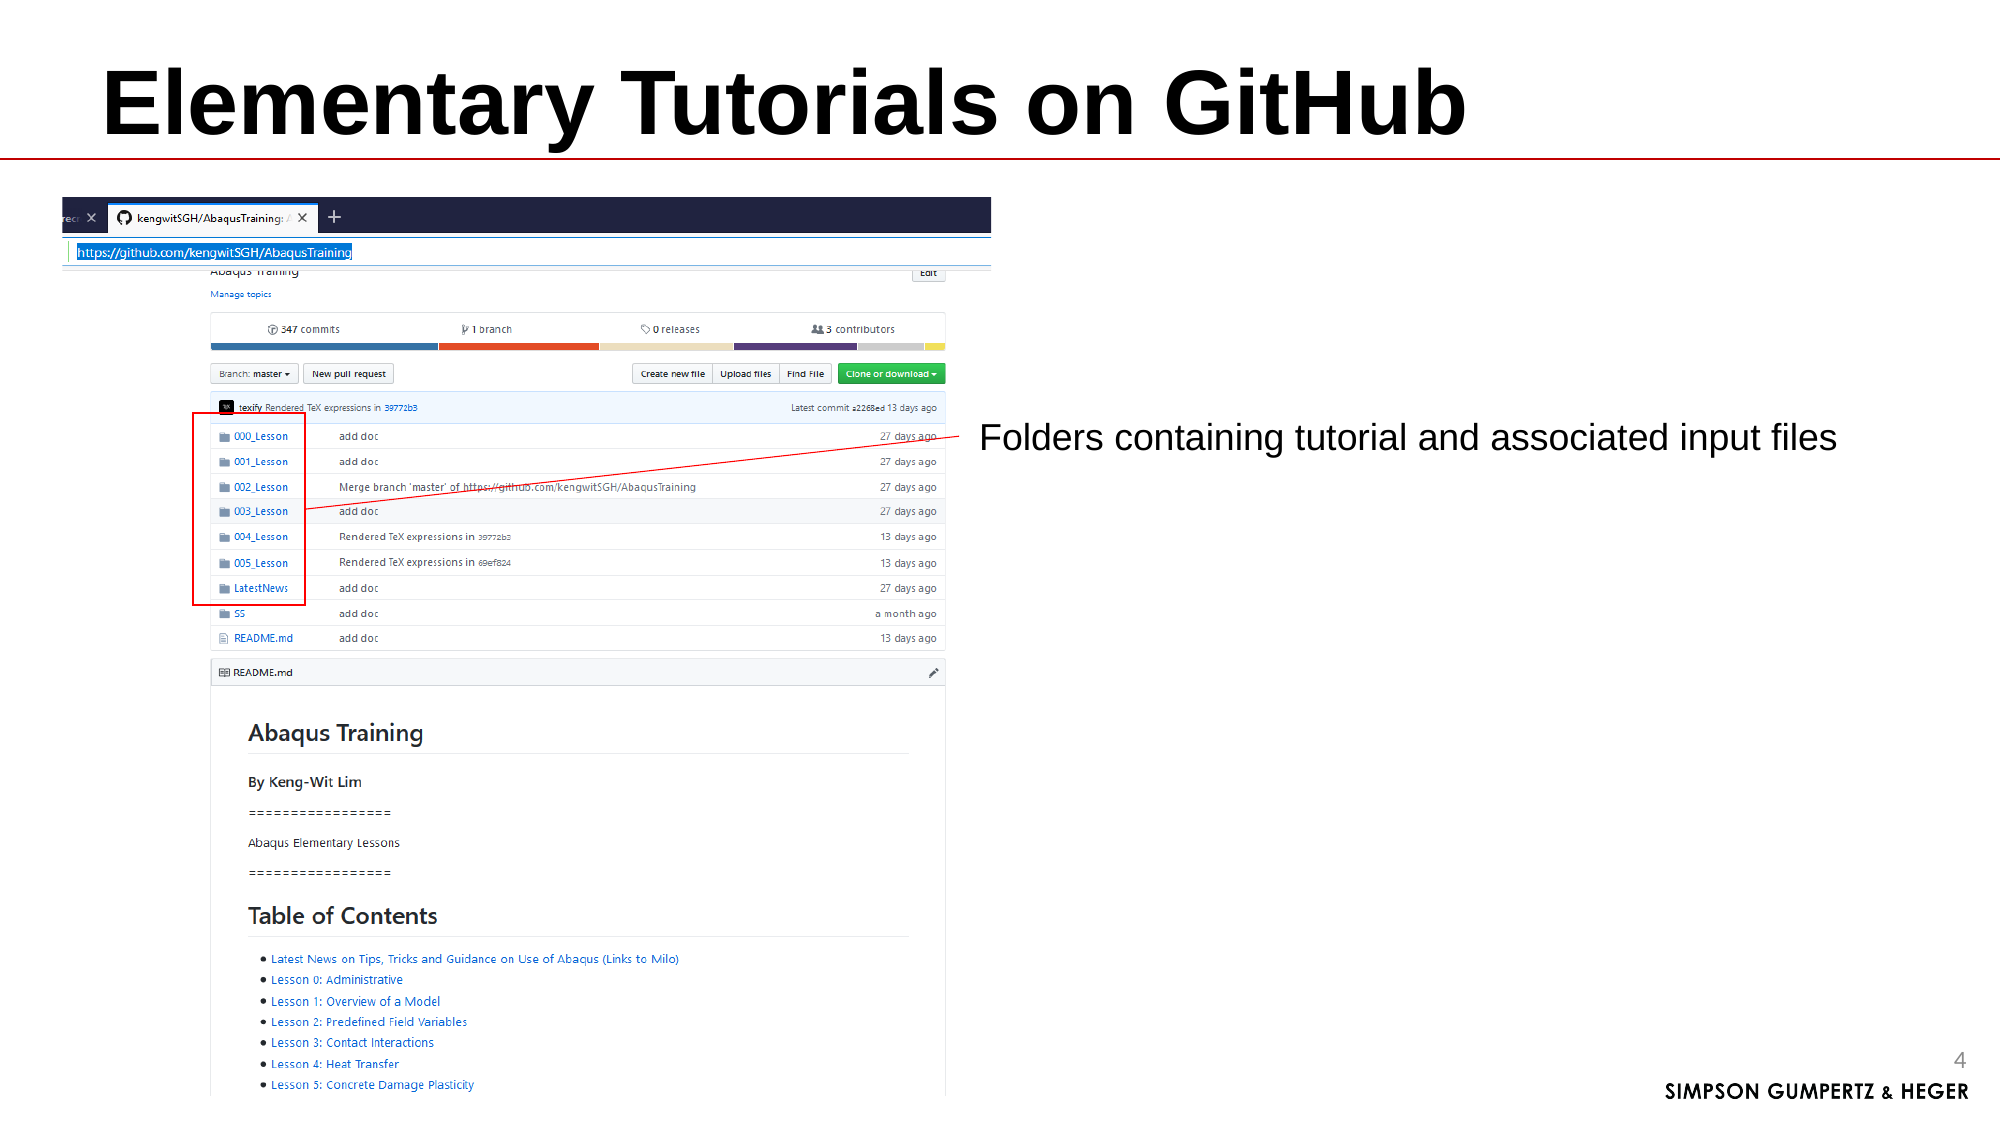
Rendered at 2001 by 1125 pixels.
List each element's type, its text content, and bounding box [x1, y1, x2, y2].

title Elementary Tutorials on GitHub [85, 45, 1811, 165]
text_box Folders containing tutorial and associated input files [991, 405, 1853, 466]
picture [62, 197, 992, 1096]
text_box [305, 436, 960, 510]
picture [1663, 1080, 1972, 1103]
